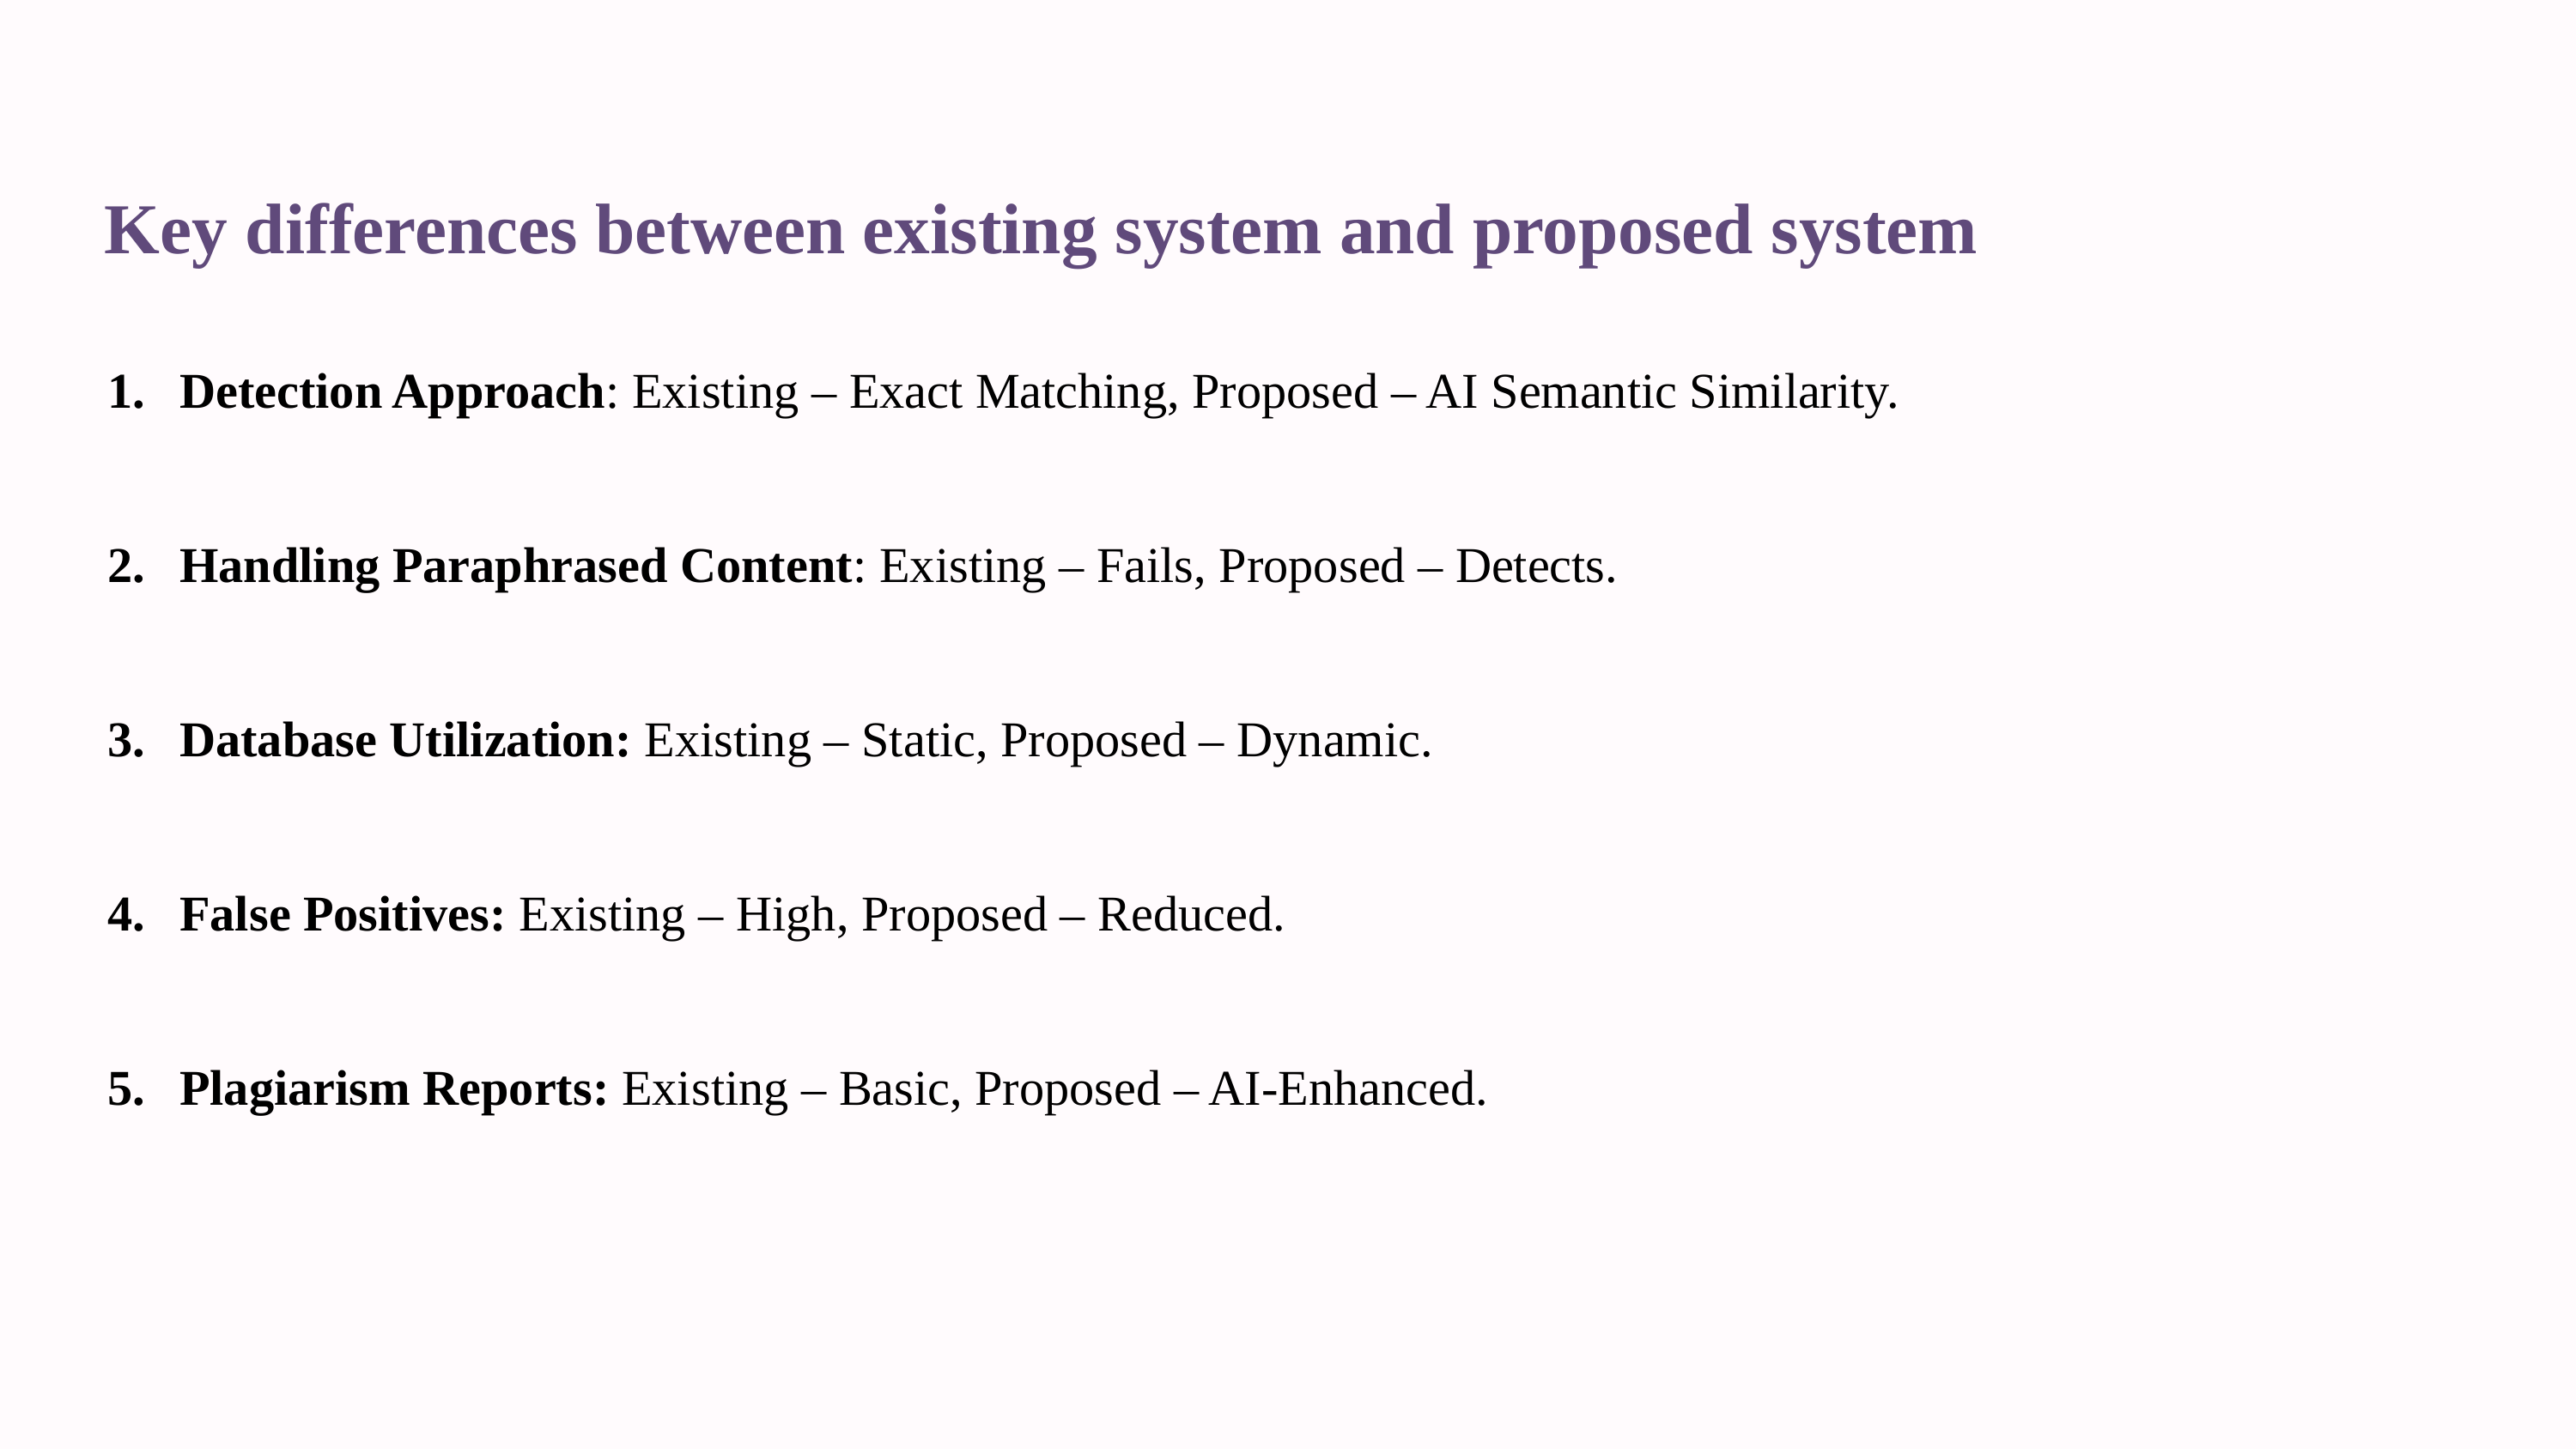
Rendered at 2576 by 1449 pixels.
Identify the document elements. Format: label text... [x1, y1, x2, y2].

text_box Detection Approach: Existing – Exact Matching, Proposed – AI Semantic Similarity. Handling Paraphrased Content: Existing – Fails, Proposed – Detects. Database Utilization: Existing – Static, Proposed – Dynamic. False Positives: Existing – High, Proposed – Reduced. Plagiarism Reports: Existing – Basic, Proposed – AI-Enhanced. [106, 330, 2428, 1116]
text_box Key differences between existing system and proposed system [75, 177, 2009, 269]
